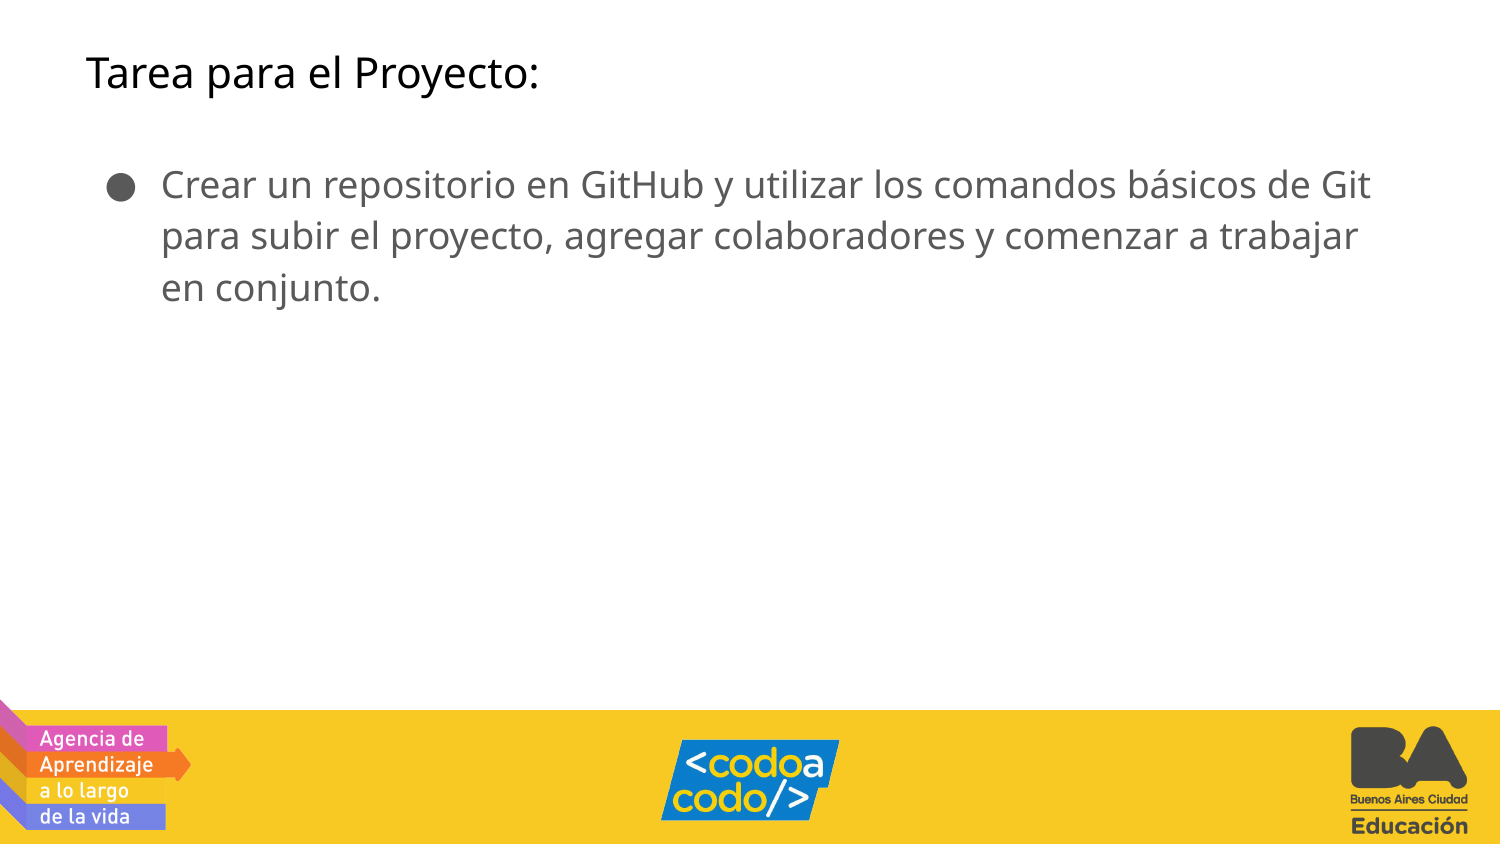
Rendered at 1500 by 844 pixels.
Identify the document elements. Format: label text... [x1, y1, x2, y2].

picture [660, 739, 840, 821]
title Tarea para el Proyecto: [70, 30, 1381, 113]
picture [0, 699, 191, 830]
list Crear un repositorio en GitHub y utilizar los comandos básicos de Git para subir el proyecto, agregar colaboradores y comenzar a trabajar en conjunto. [70, 139, 1430, 684]
picture [1297, 668, 1500, 844]
